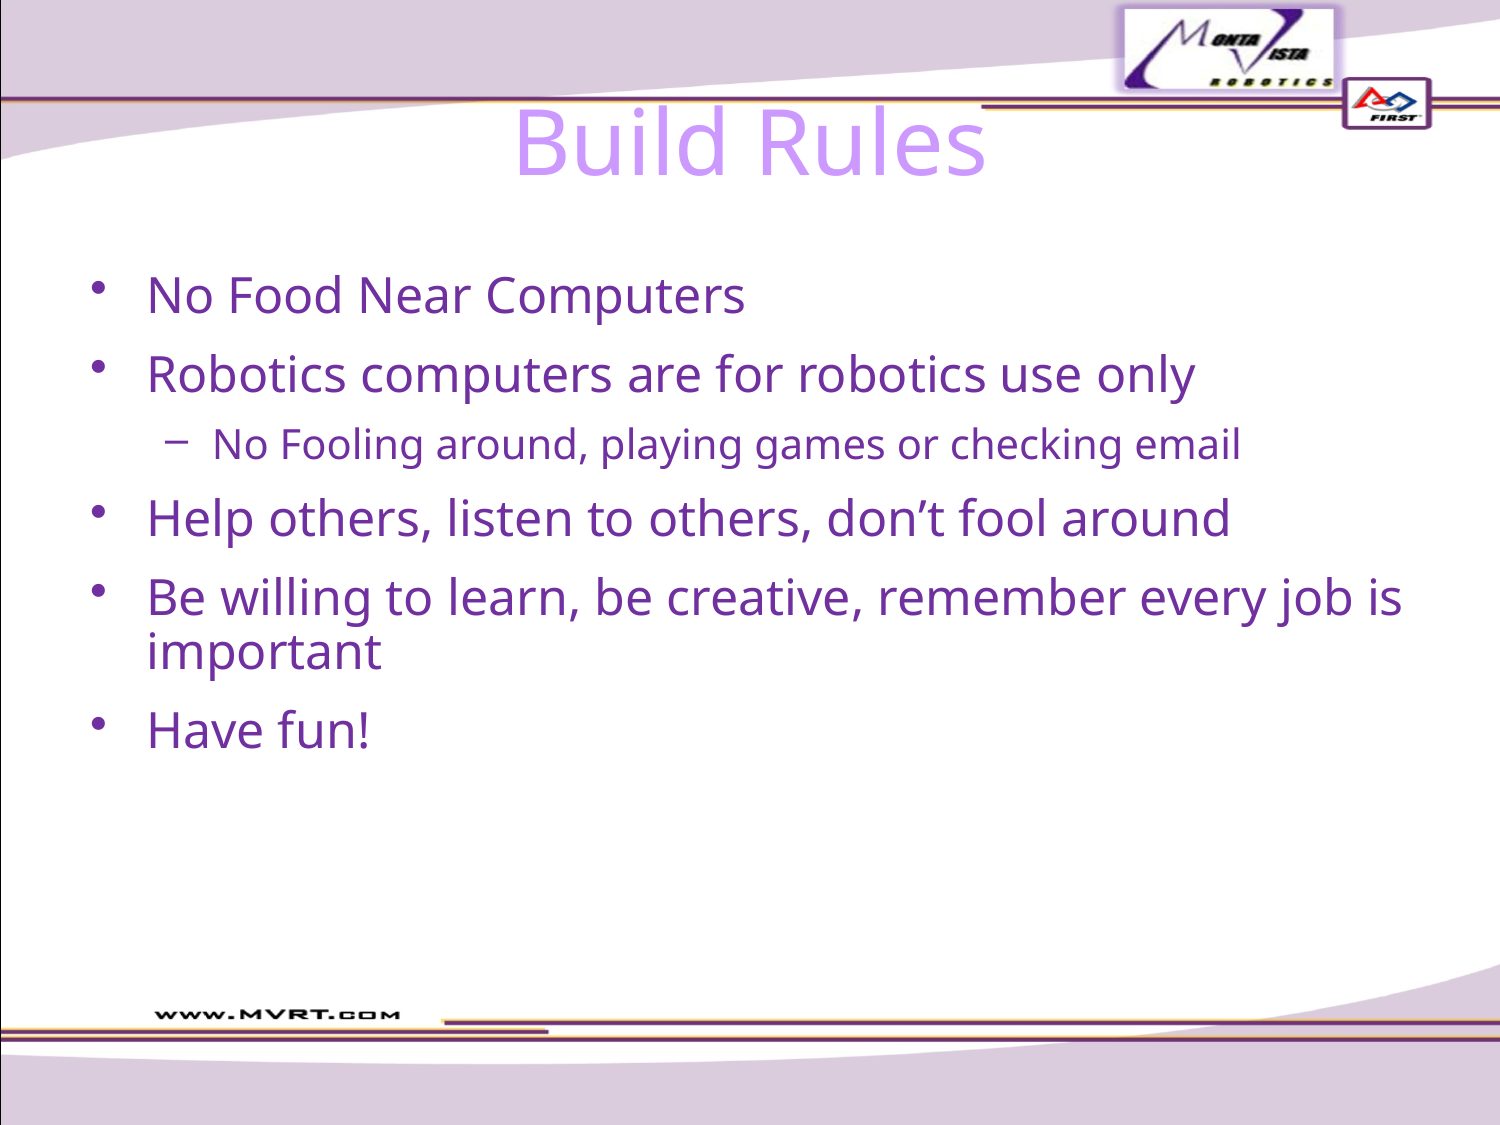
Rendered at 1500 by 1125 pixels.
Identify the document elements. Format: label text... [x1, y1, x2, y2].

picture [0, 0, 1500, 1125]
title Build Rules [74, 44, 1426, 233]
list No Food Near Computers Robotics computers are for robotics use only No Fooling around, playing games or checking email Help others, listen to others, don’t fool around Be willing to learn, be creative, remember every job is important Have fun! [74, 262, 1426, 1006]
